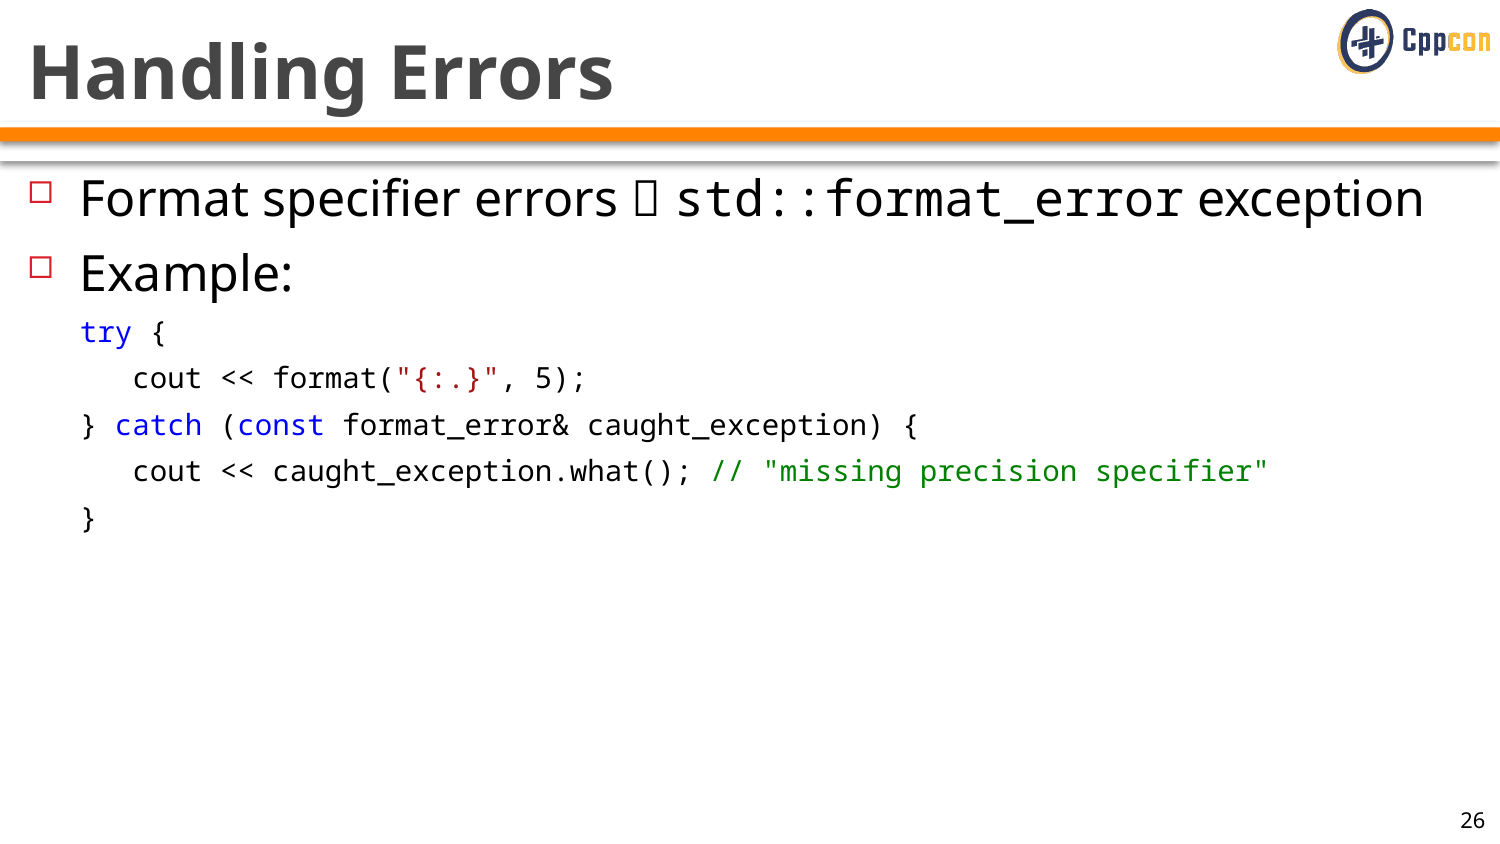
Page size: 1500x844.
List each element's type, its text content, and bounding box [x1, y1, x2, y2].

title Handling Errors [12, 19, 1488, 122]
list Format specifier errors  std::format_error exception Example: try { cout << format("{:.}", 5); } catch (const format_error& caught_exception) { cout << caught_exception.what(); // "missing precision specifier" } [12, 159, 1488, 835]
picture [1337, 9, 1490, 74]
